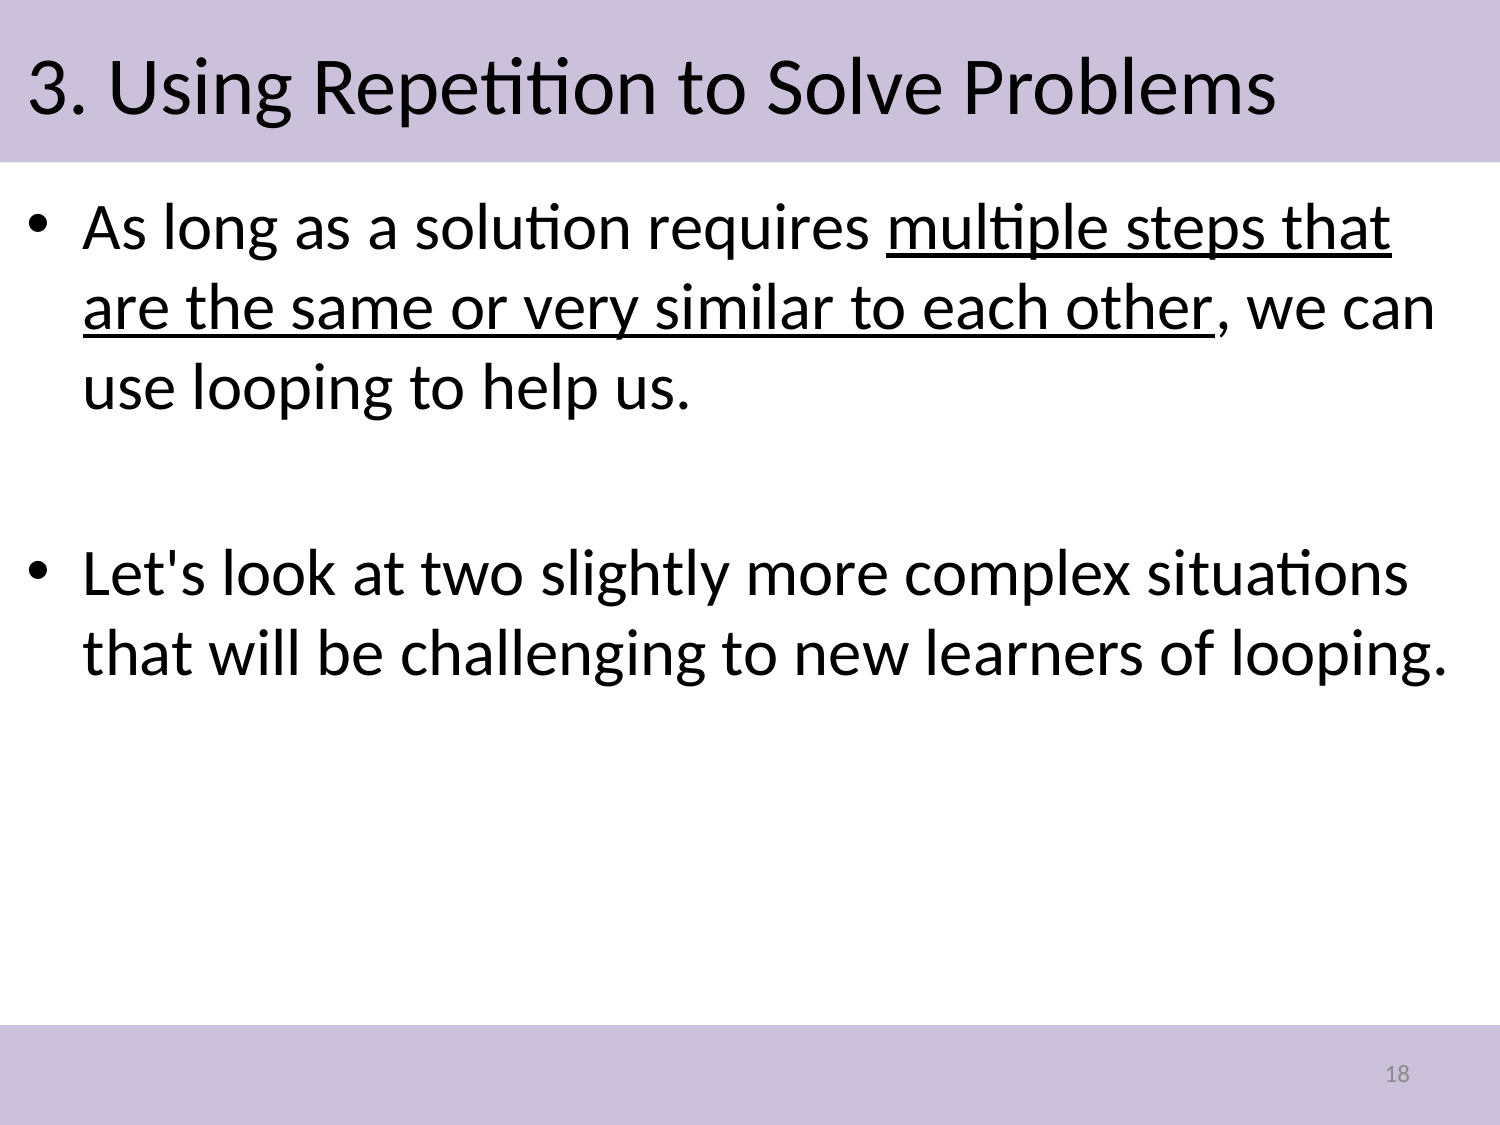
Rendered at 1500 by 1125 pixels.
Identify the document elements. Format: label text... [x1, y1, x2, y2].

slide_number 18 [1074, 1042, 1425, 1103]
title 3. Using Repetition to Solve Problems [11, 12, 1362, 150]
list As long as a solution requires multiple steps that are the same or very similar to each other, we can use looping to help us. Let's look at two slightly more complex situations that will be challenging to new learners of looping. [11, 174, 1477, 1013]
